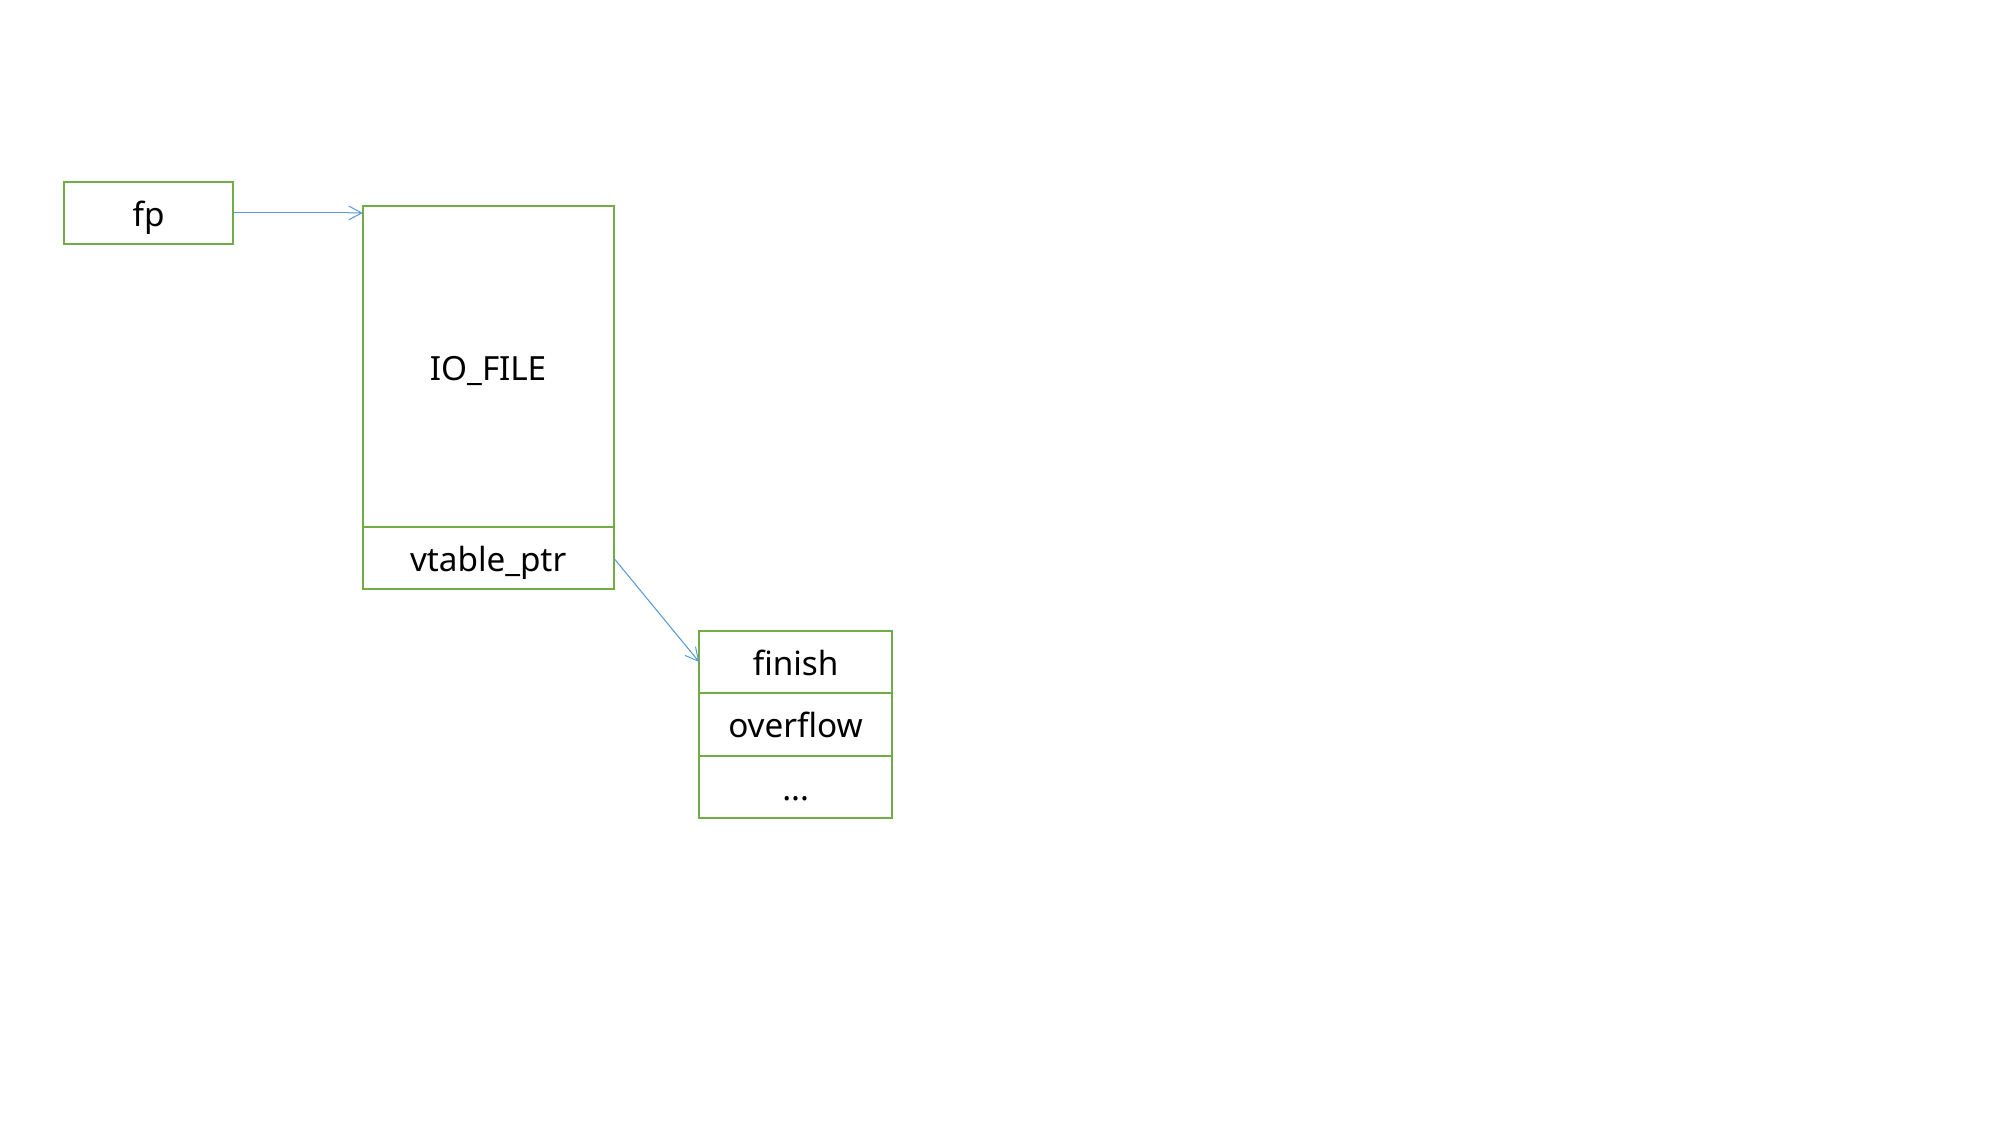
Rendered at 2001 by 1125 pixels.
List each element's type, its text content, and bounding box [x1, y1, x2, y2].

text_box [699, 630, 893, 819]
text_box fp [63, 181, 234, 245]
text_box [362, 181, 614, 590]
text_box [613, 558, 700, 662]
